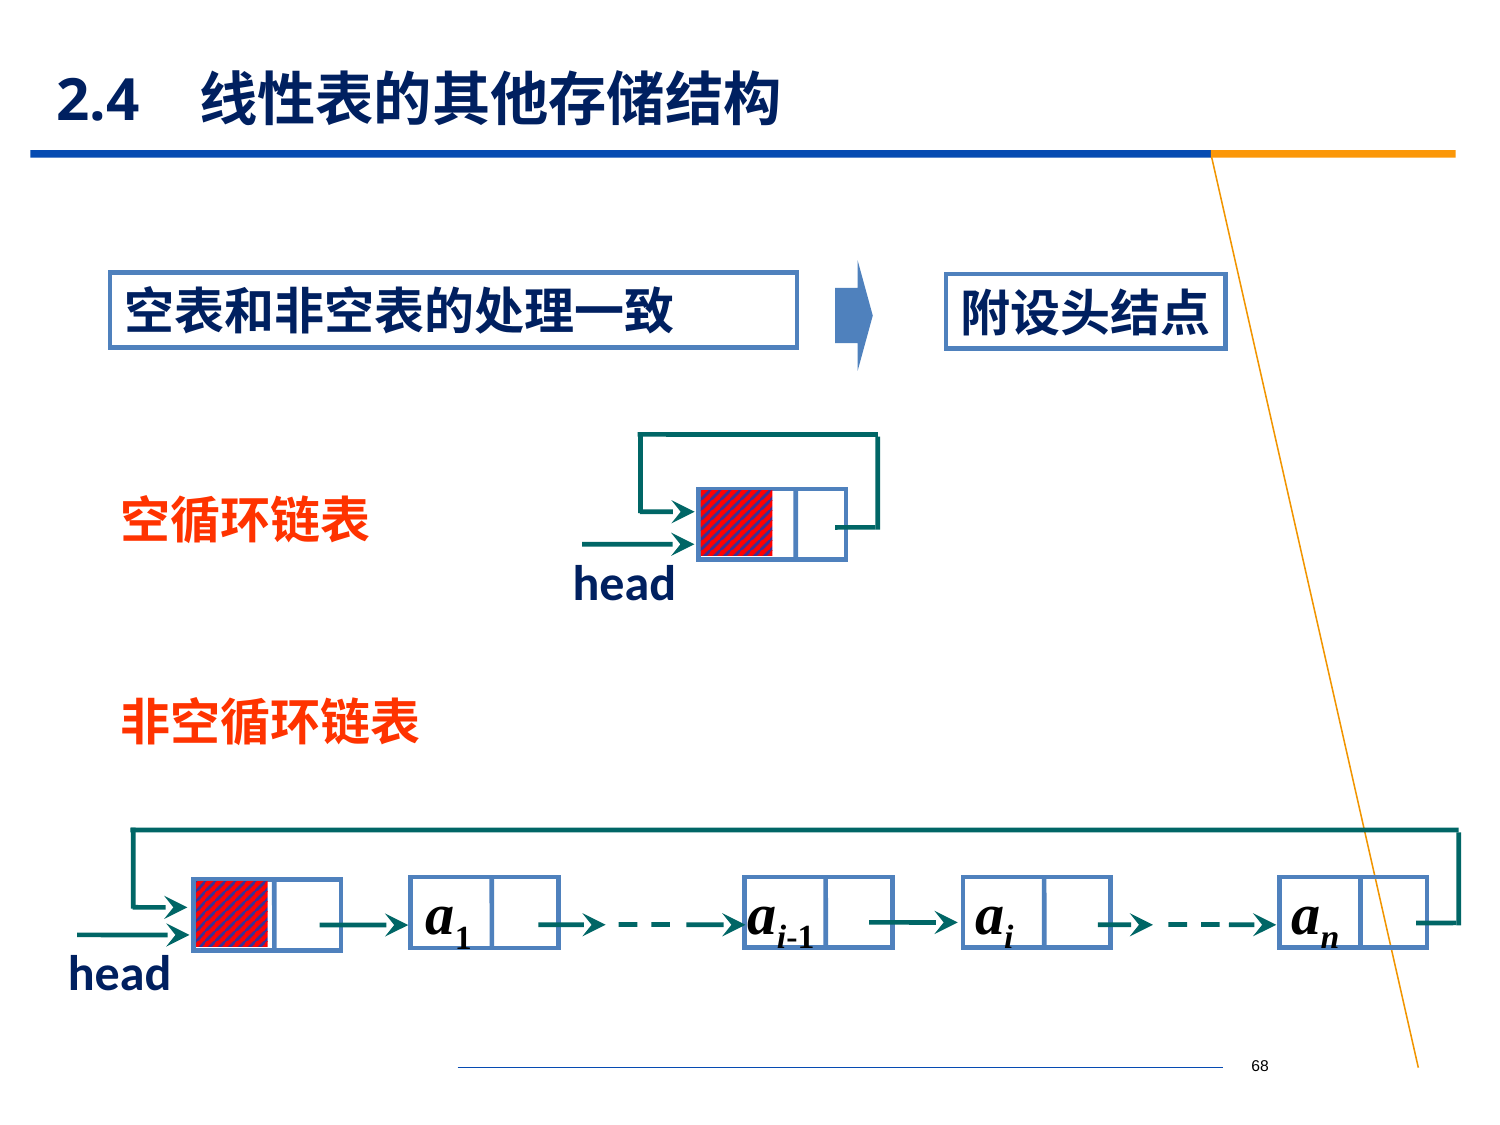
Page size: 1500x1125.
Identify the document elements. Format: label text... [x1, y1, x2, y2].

title 2.4 线性表的其他存储结构 [41, 64, 1392, 130]
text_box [67, 690, 1459, 1018]
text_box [119, 431, 879, 627]
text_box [109, 260, 1228, 372]
